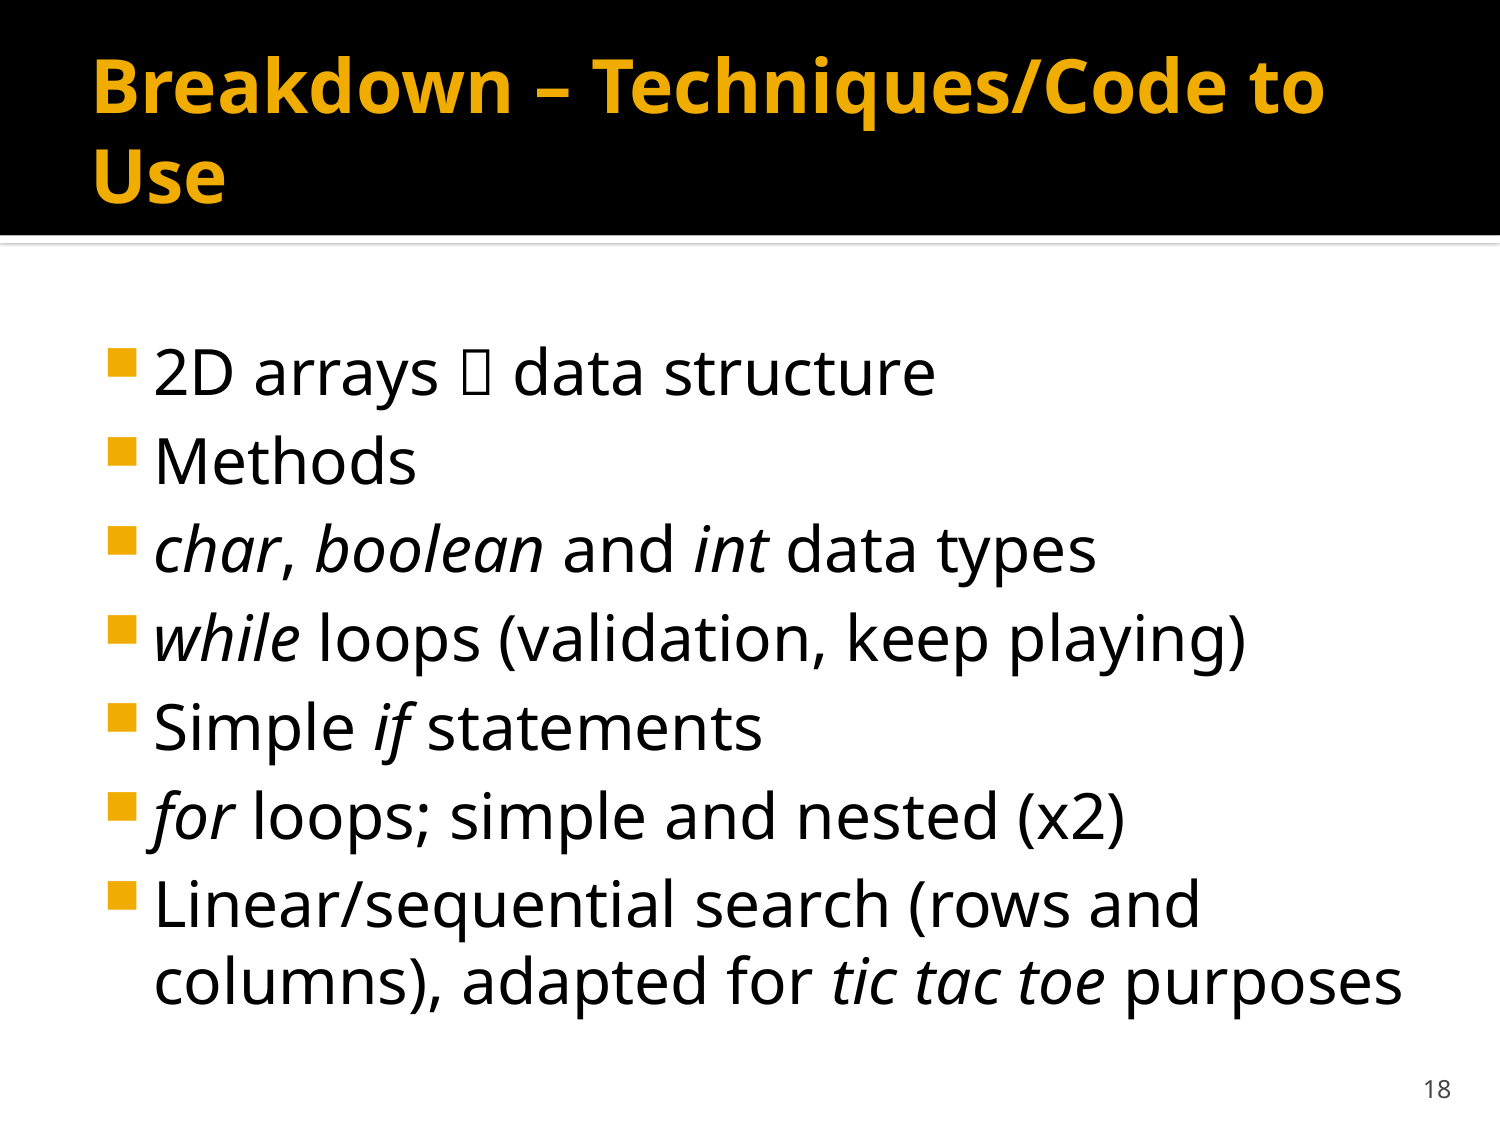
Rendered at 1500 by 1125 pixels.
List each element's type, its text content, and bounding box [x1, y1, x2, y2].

list 2D arrays  data structure Methods char, boolean and int data types while loops (validation, keep playing) Simple if statements for loops; simple and nested (x2) Linear/sequential search (rows and columns), adapted for tic tac toe purposes [75, 291, 1425, 1050]
slide_number 18 [1345, 1062, 1467, 1108]
title Breakdown – Techniques/Code to Use [75, 25, 1425, 231]
